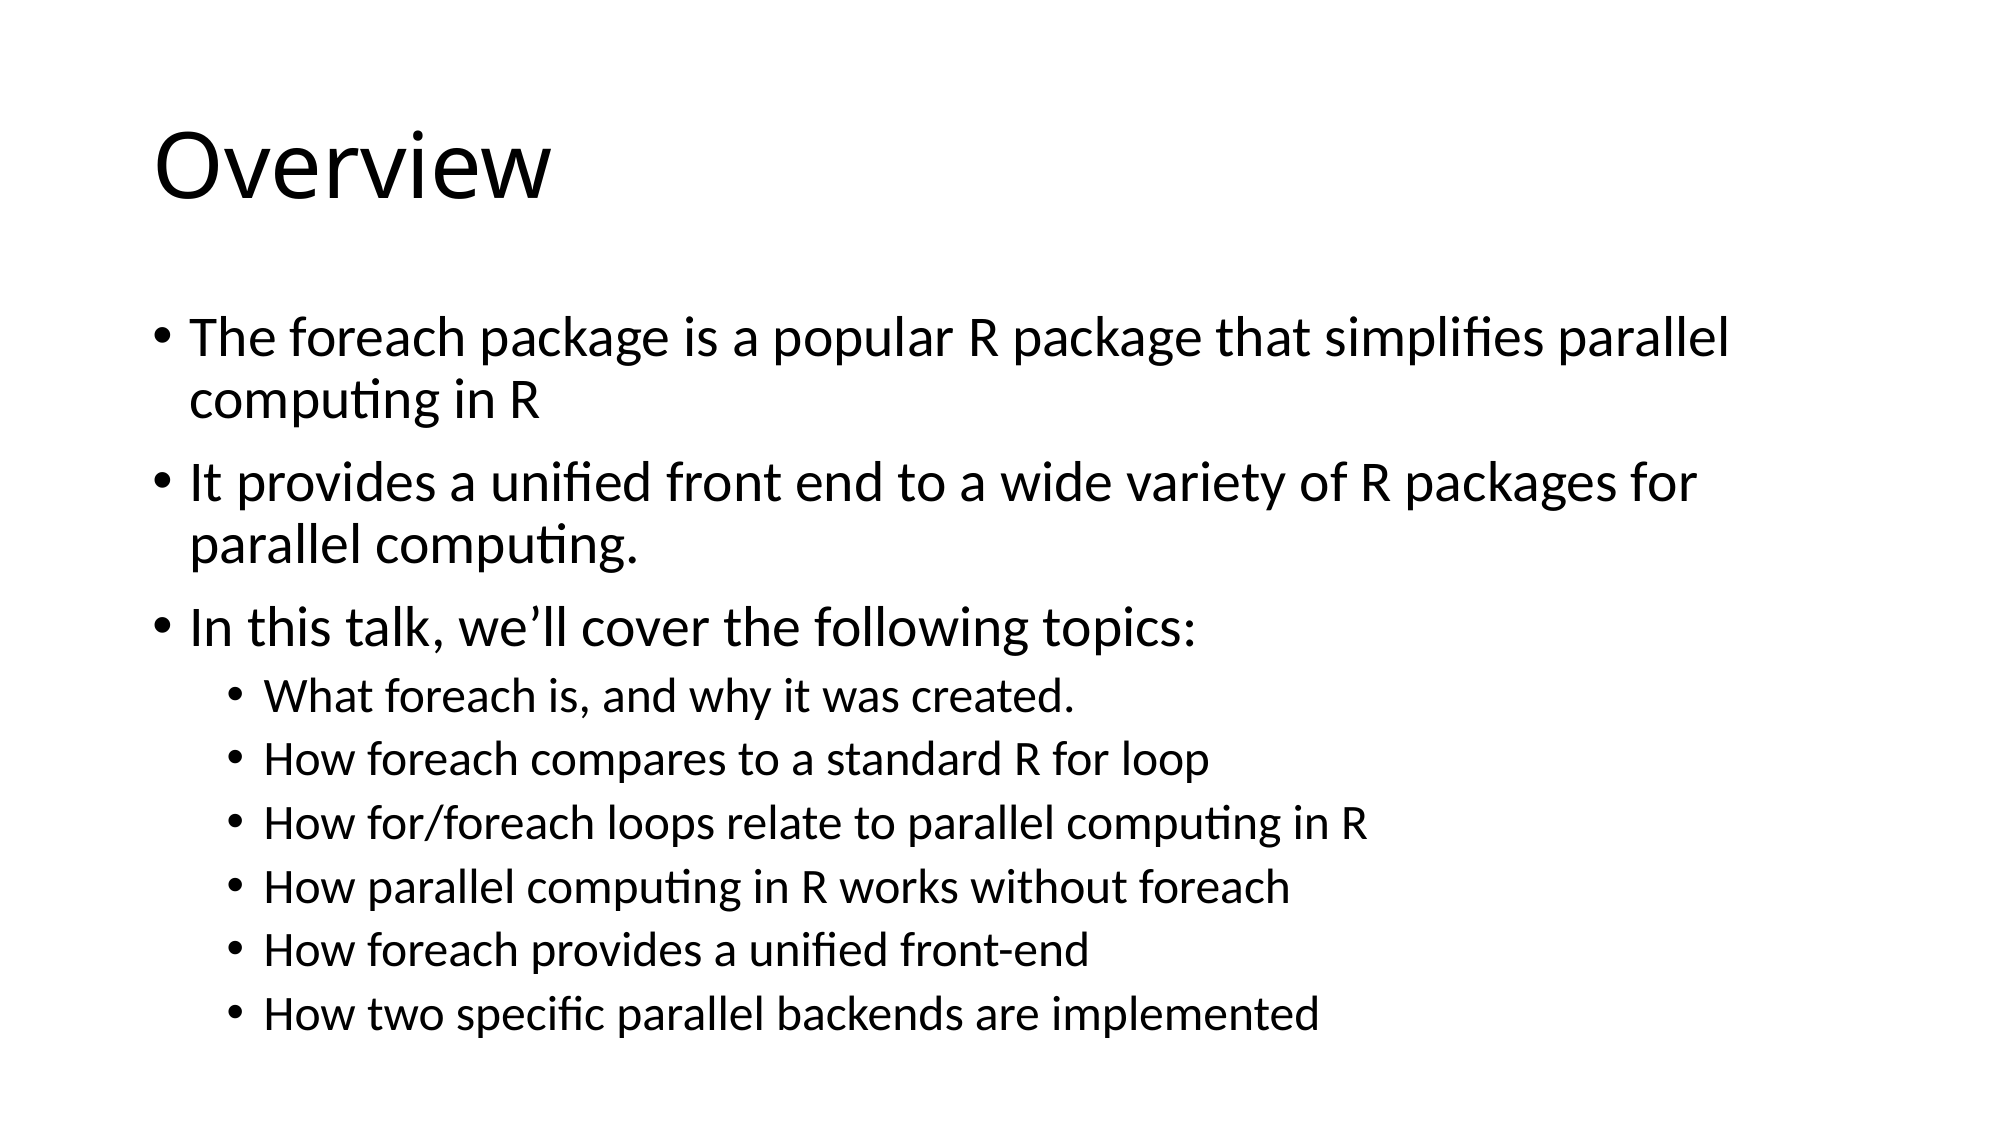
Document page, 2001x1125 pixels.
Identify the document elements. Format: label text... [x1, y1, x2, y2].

list The foreach package is a popular R package that simplifies parallel computing in R It provides a unified front end to a wide variety of R packages for parallel computing. In this talk, we’ll cover the following topics: What foreach is, and why it was created. How foreach compares to a standard R for loop How for/foreach loops relate to parallel computing in R How parallel computing in R works without foreach How foreach provides a unified front-end How two specific parallel backends are implemented [137, 299, 1863, 1053]
title Overview [137, 59, 1863, 278]
